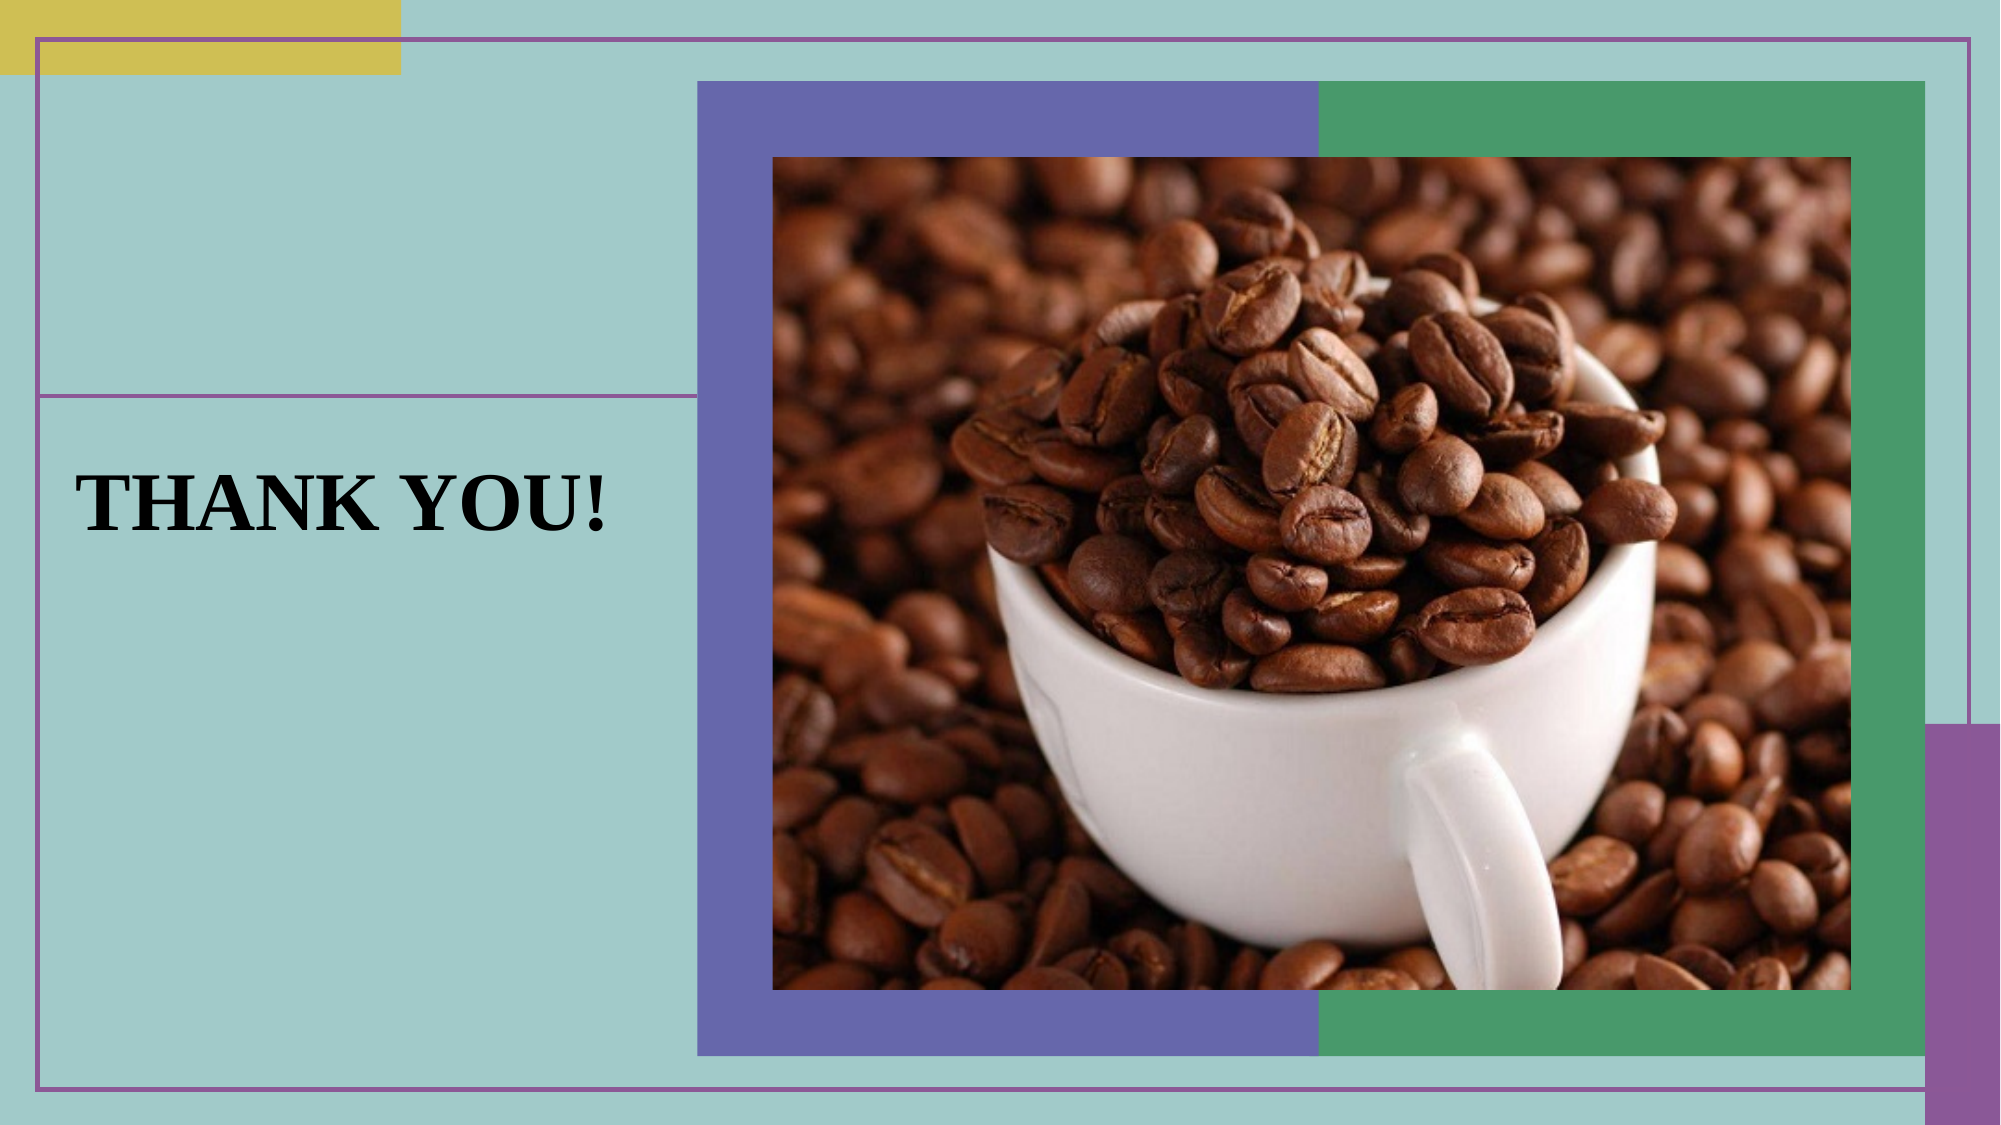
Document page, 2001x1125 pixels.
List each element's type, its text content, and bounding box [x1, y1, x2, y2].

title Thank You! [60, 429, 655, 574]
picture [772, 157, 1851, 990]
